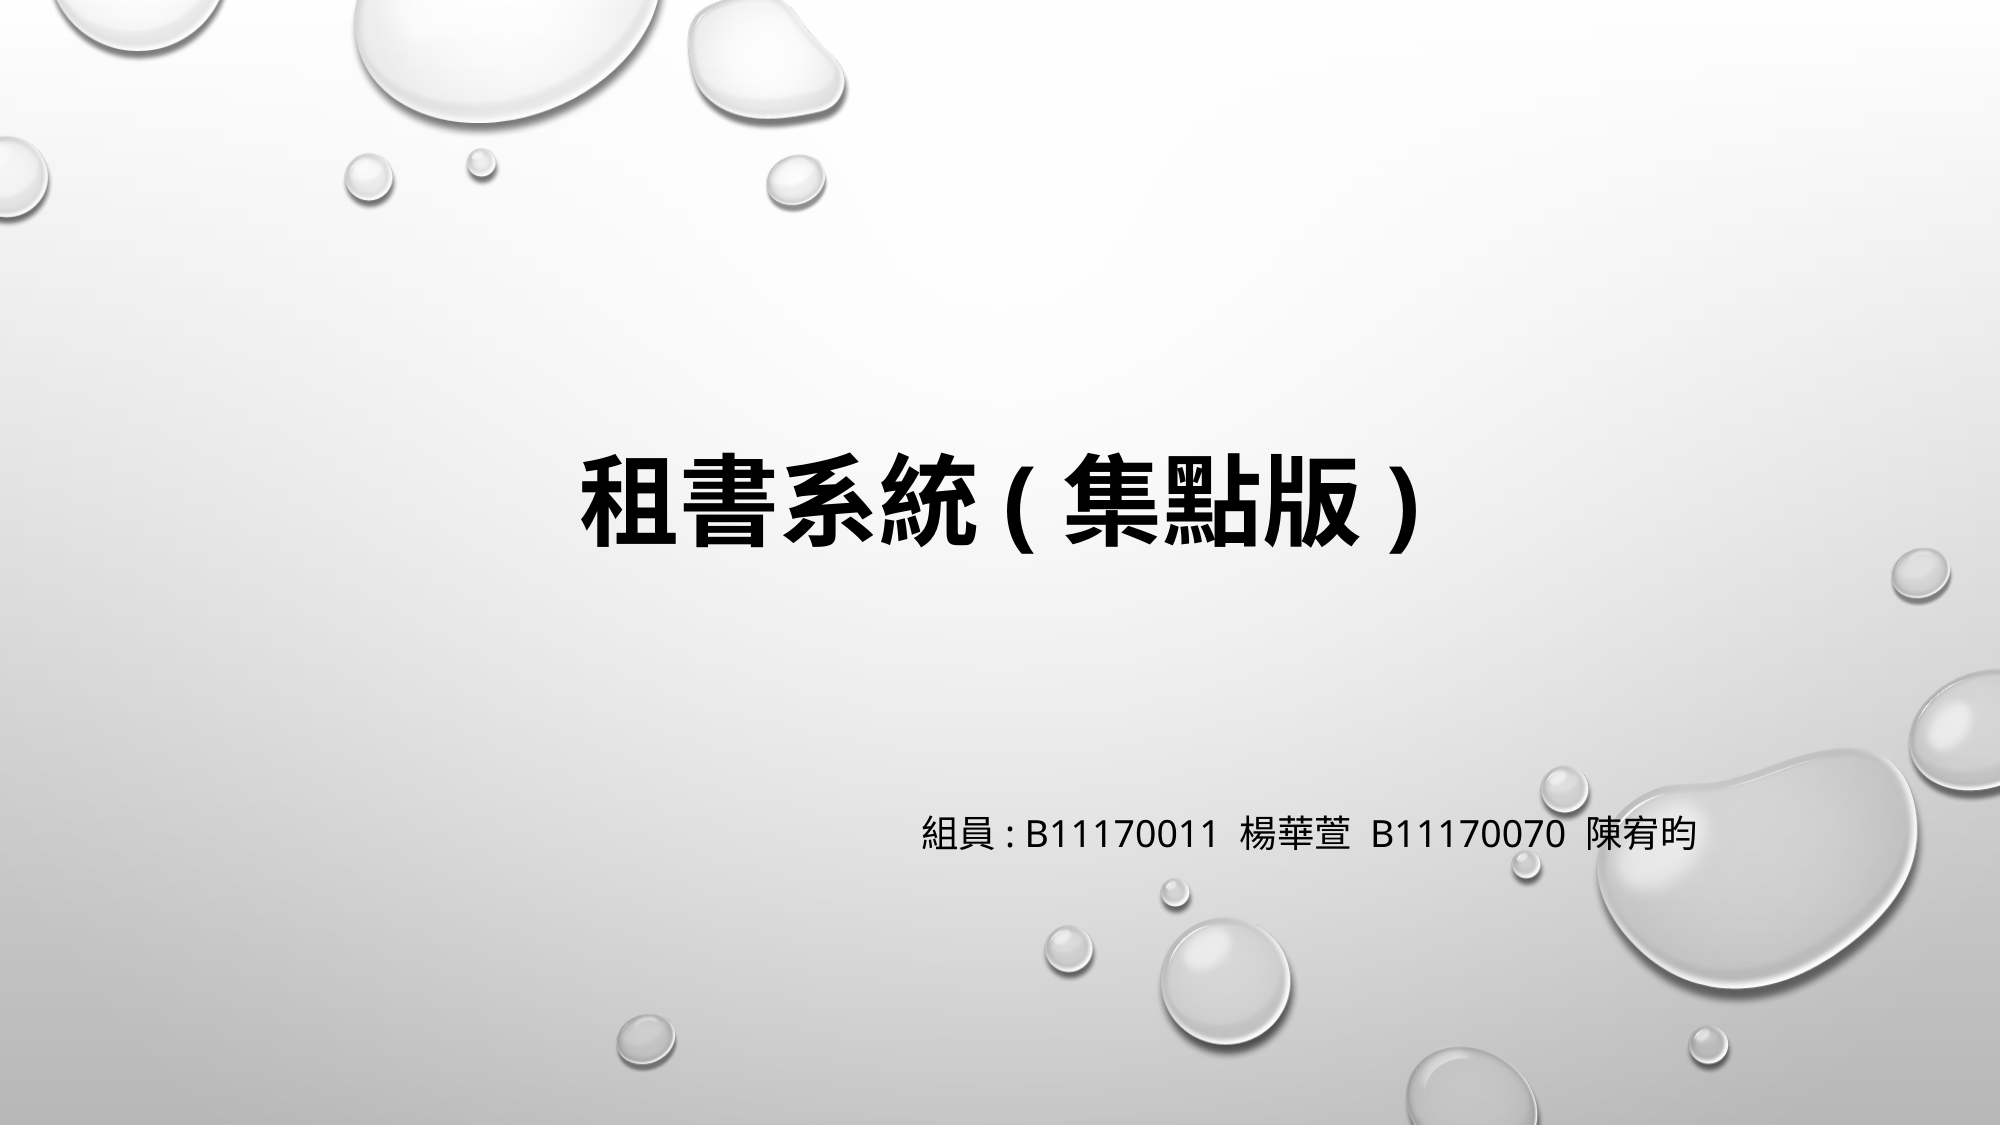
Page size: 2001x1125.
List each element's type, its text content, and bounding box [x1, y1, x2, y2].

title 租書系統(集點版) [287, 300, 1713, 637]
subtitle 組員: B11170011 楊華萱 B11170070 陳宥昀 [287, 637, 1713, 863]
picture [0, 0, 2000, 1125]
